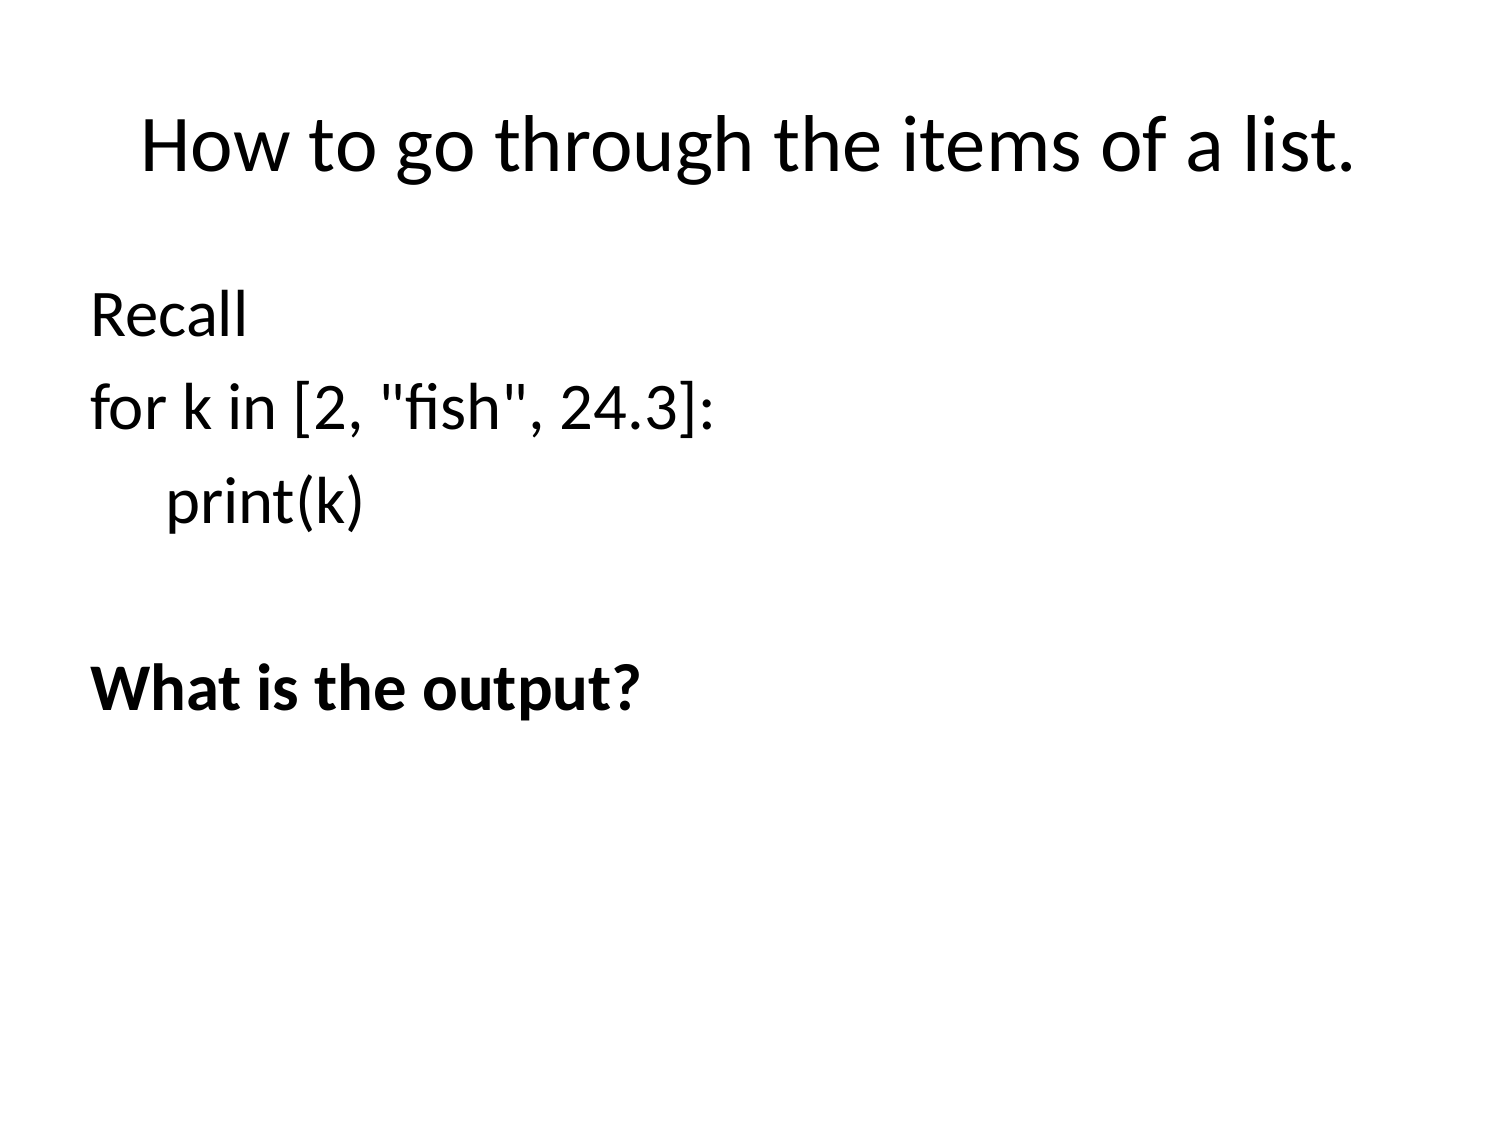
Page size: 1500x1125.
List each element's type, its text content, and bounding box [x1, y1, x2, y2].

list Recall for k in [2, "fish", 24.3]: print(k) What is the output? [75, 262, 1425, 1005]
title How to go through the items of a list. [75, 45, 1425, 233]
